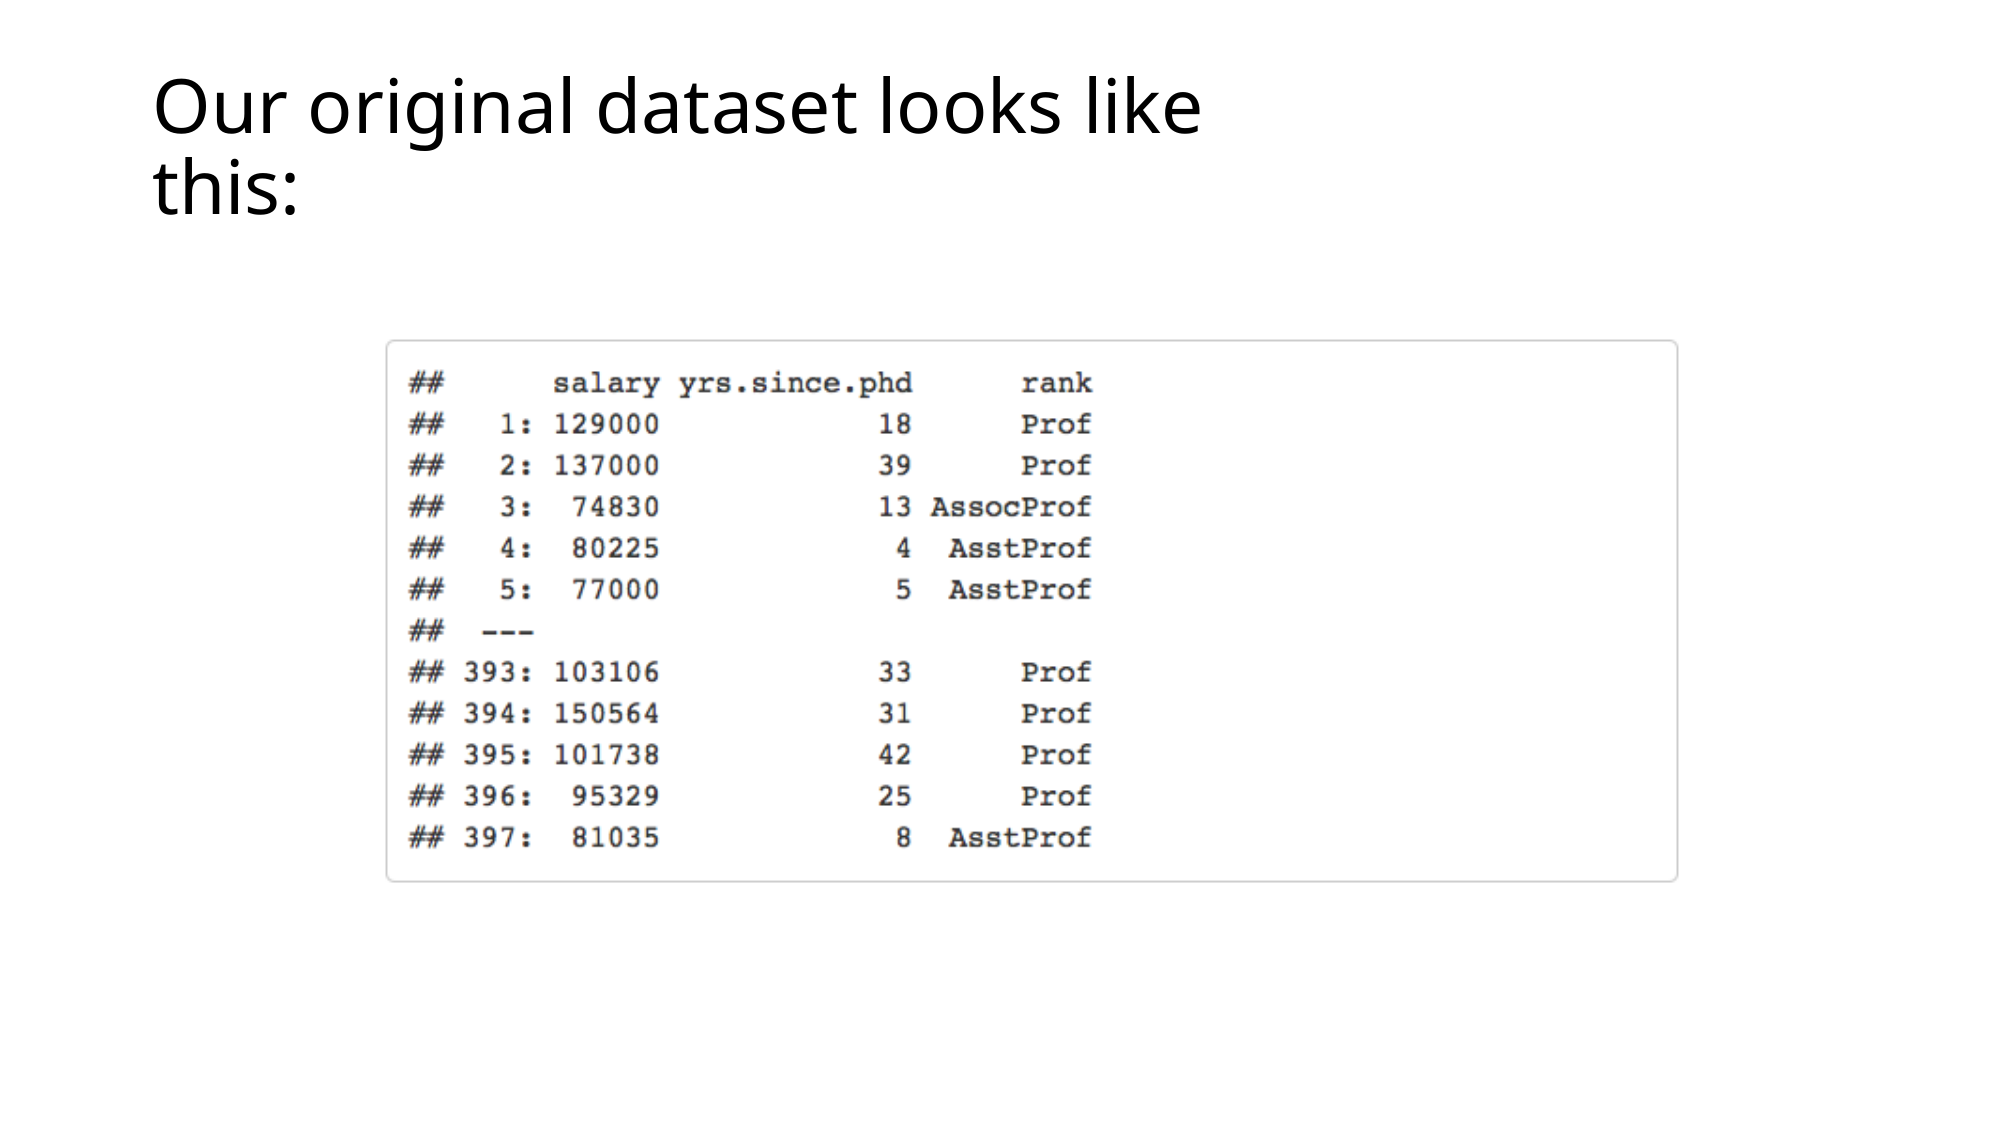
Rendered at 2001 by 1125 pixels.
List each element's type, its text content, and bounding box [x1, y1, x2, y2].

title Our original dataset looks like this: [137, 59, 1265, 240]
picture [371, 325, 1692, 898]
